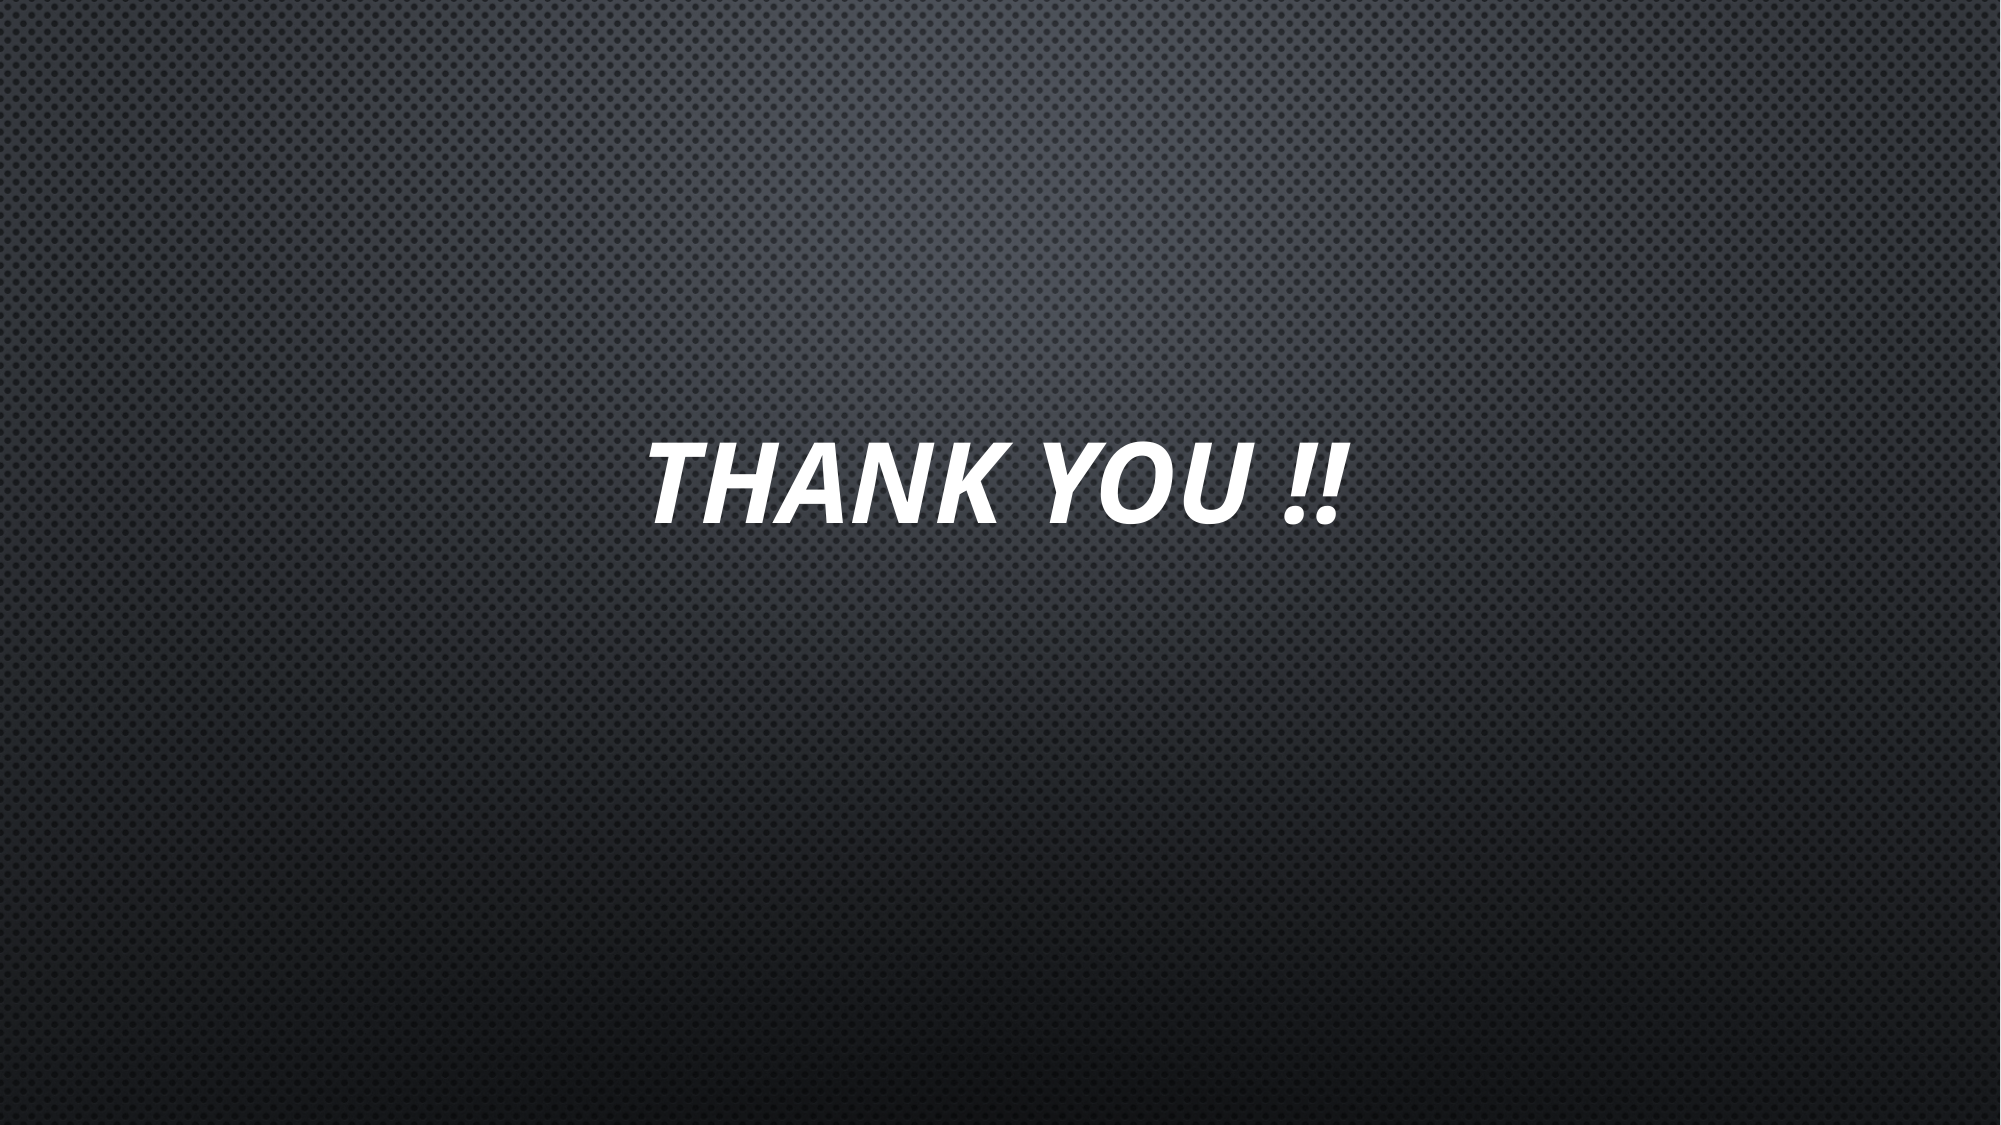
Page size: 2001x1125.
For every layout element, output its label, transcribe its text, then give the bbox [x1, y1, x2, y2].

text_box THANK YOU !! [625, 403, 1568, 554]
